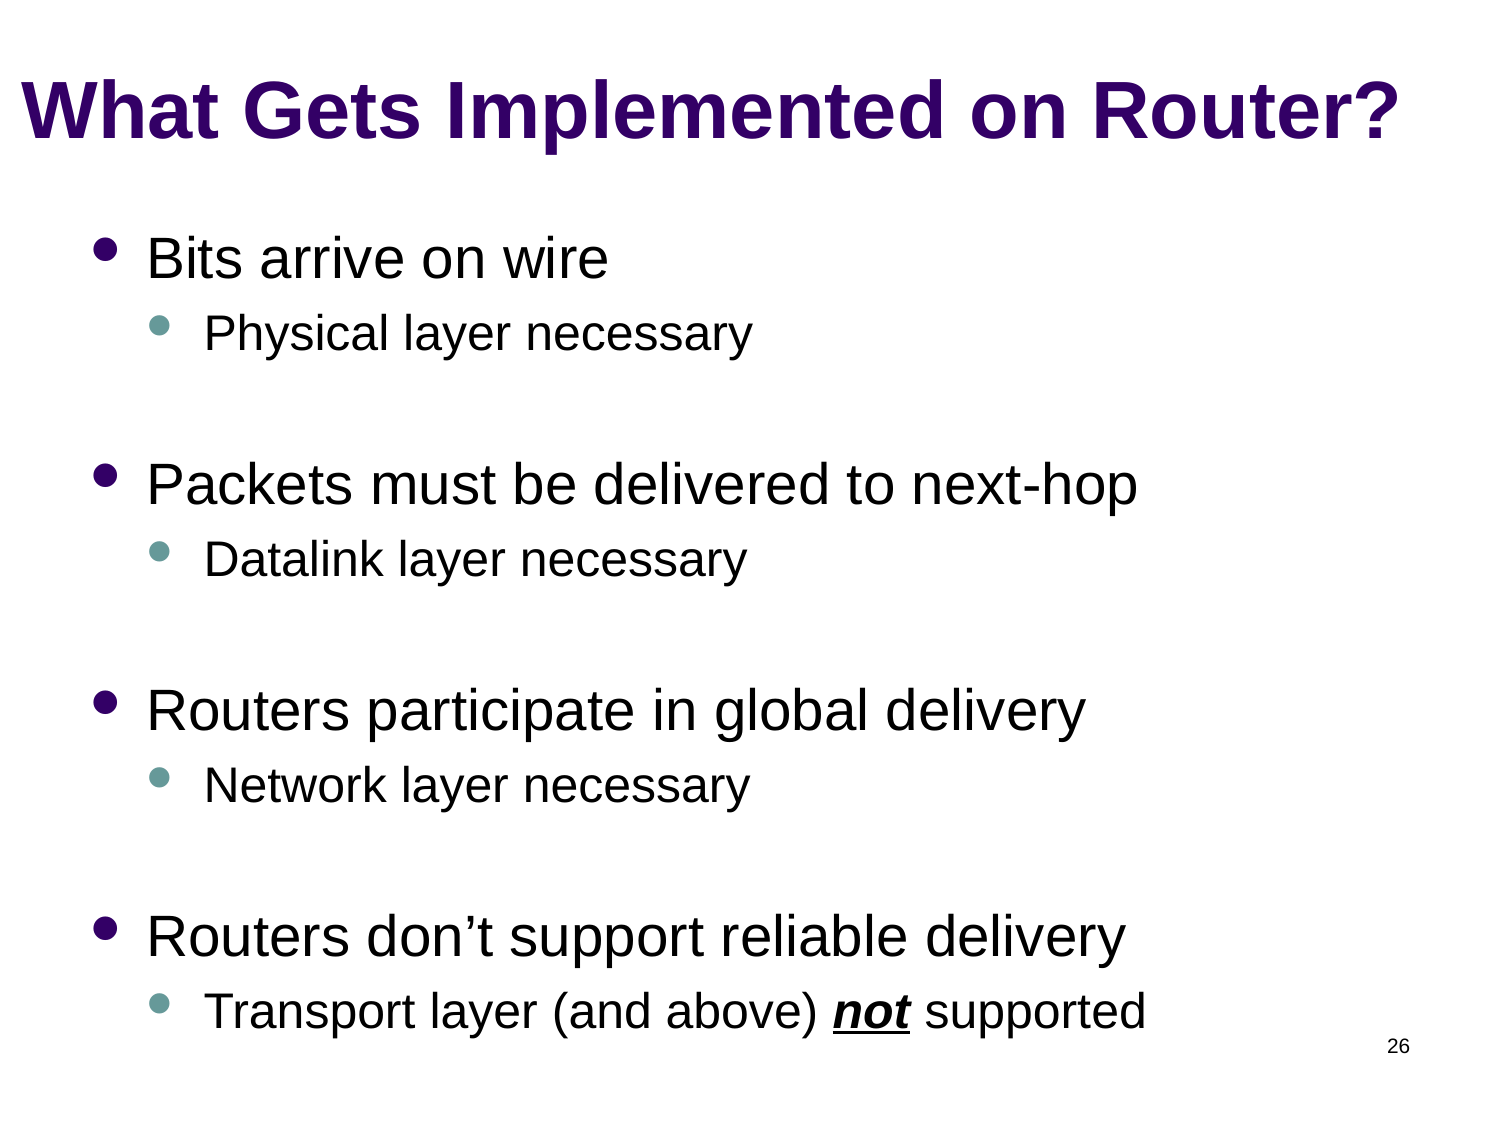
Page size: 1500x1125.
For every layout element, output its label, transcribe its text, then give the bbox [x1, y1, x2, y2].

list Bits arrive on wire Physical layer necessary Packets must be delivered to next-hop Datalink layer necessary Routers participate in global delivery Network layer necessary Routers don’t support reliable delivery Transport layer (and above) not supported [75, 212, 1425, 1006]
title What Gets Implemented on Router? [0, 20, 1425, 163]
slide_number 26 [1074, 1024, 1426, 1101]
